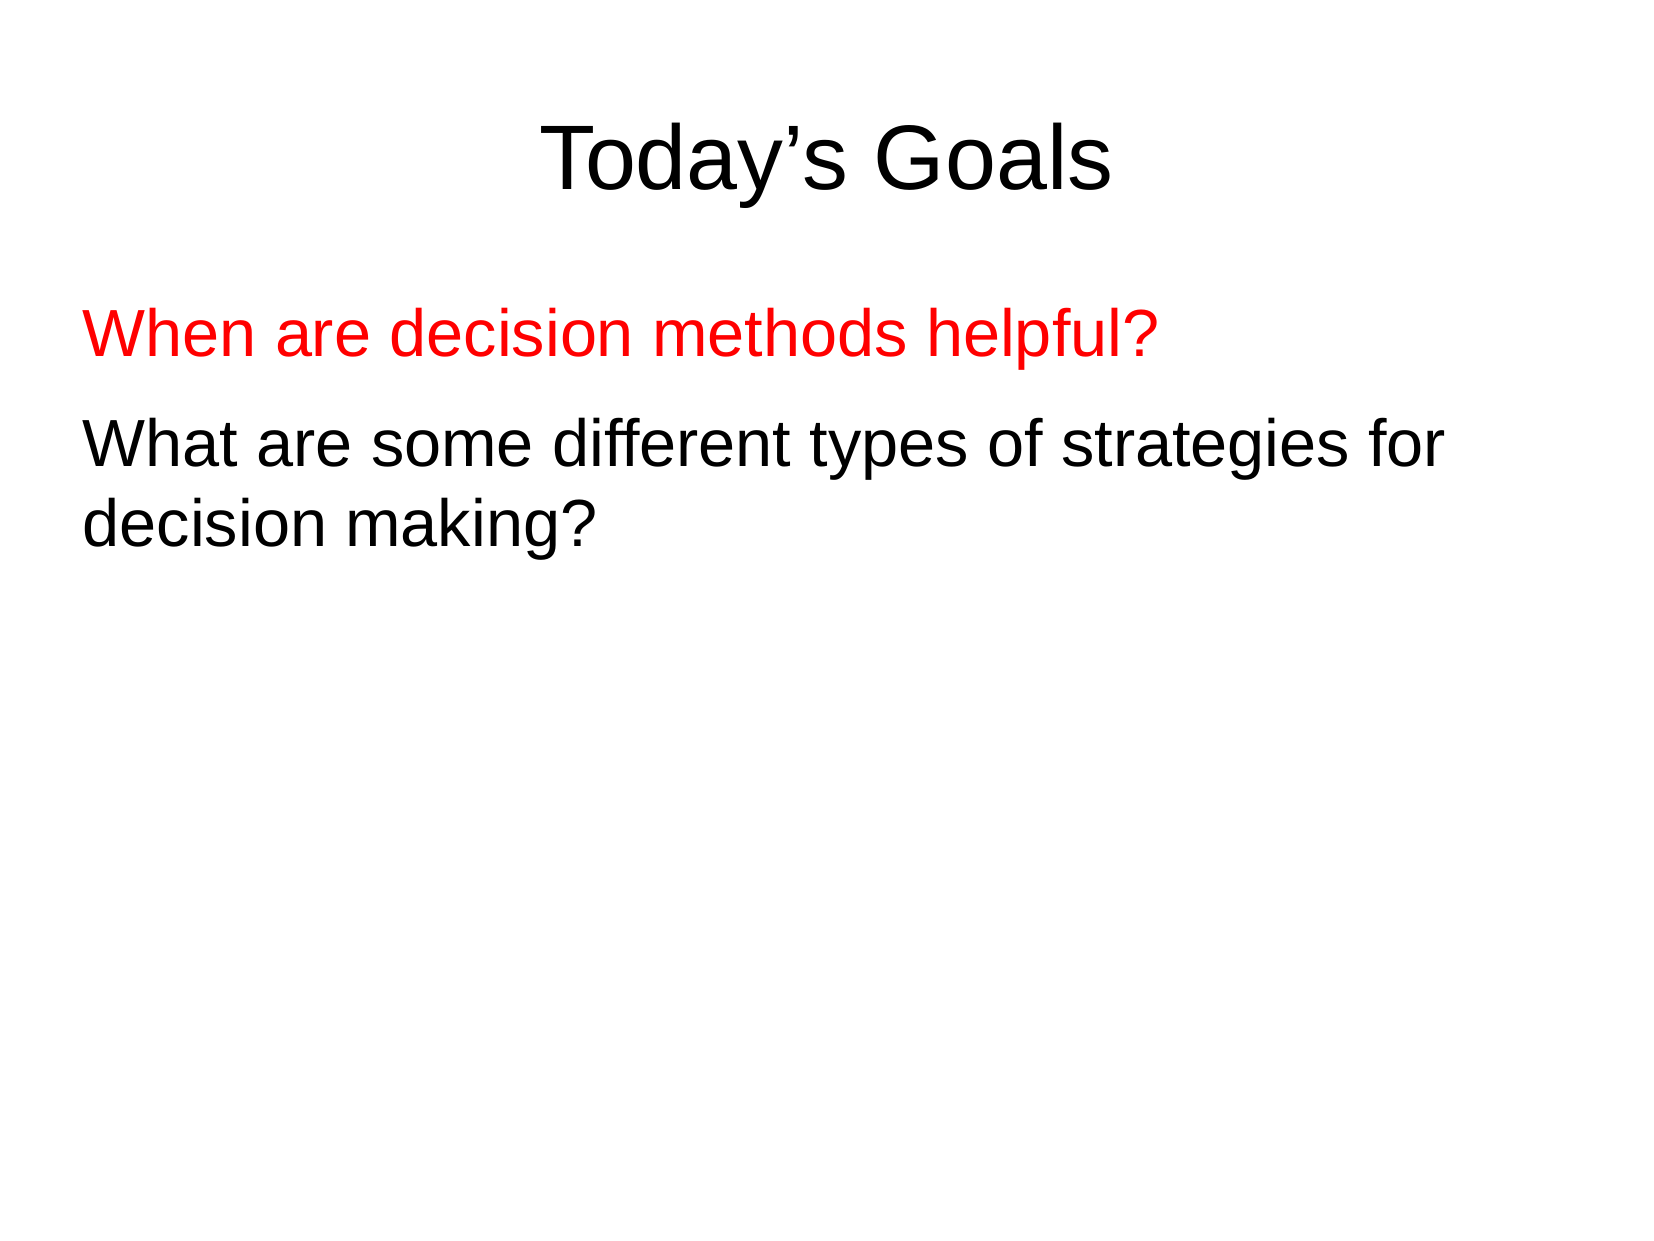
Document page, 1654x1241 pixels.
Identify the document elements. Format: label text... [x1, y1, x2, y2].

list When are decision methods helpful? What are some different types of strategies for decision making? [82, 290, 1571, 1010]
title Today’s Goals [82, 49, 1571, 257]
